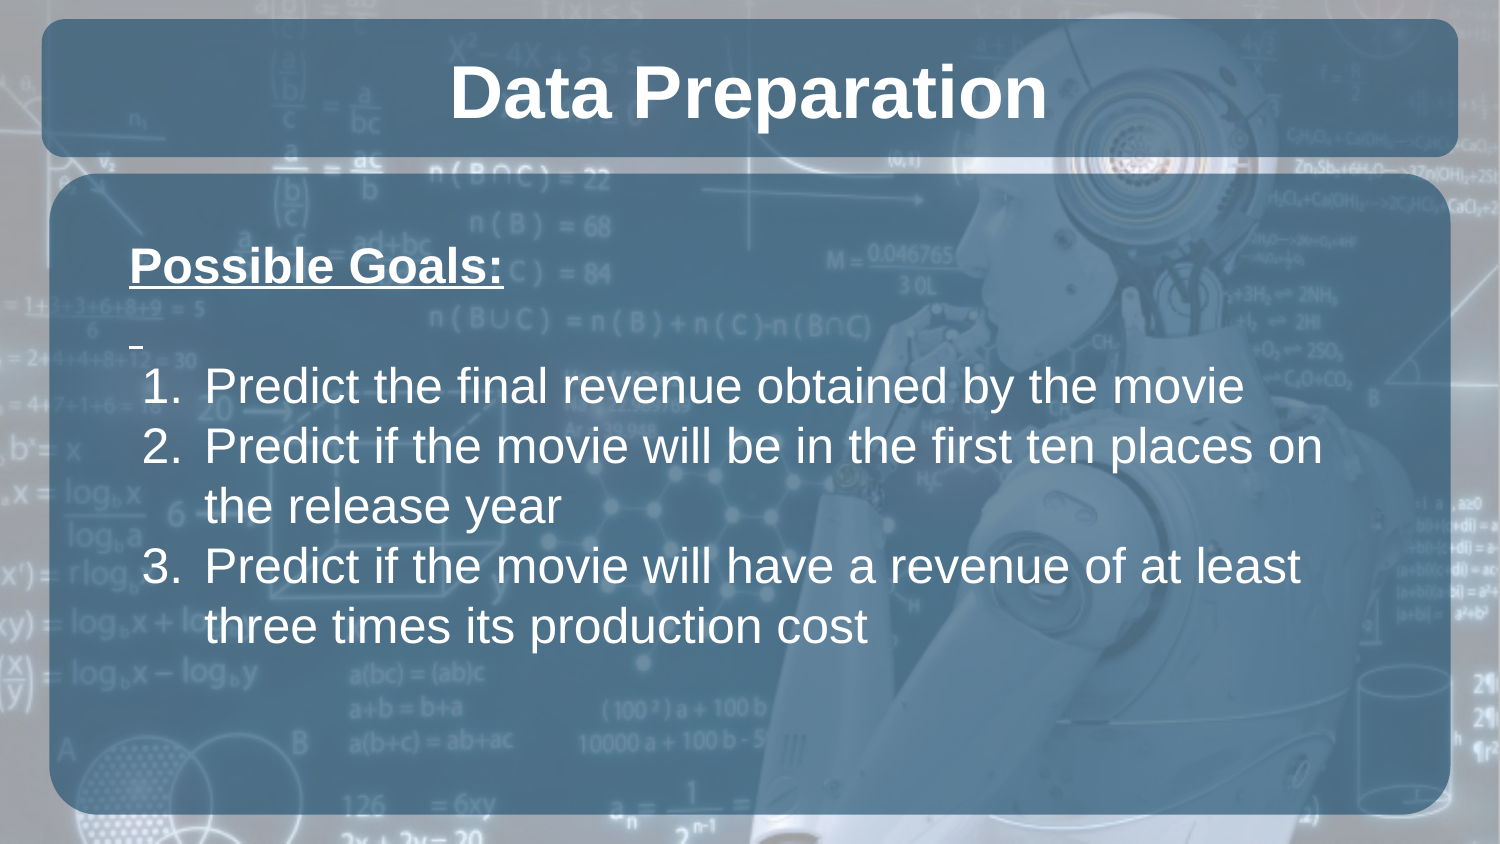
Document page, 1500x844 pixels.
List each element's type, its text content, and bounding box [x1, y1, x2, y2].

picture [0, 0, 1500, 844]
title Data Preparation [49, 43, 1451, 134]
text_box Possible Goals: Predict the final revenue obtained by the movie Predict if the movie will be in the first ten places on the release year Predict if the movie will have a revenue of at least three times its production cost [114, 218, 1367, 756]
